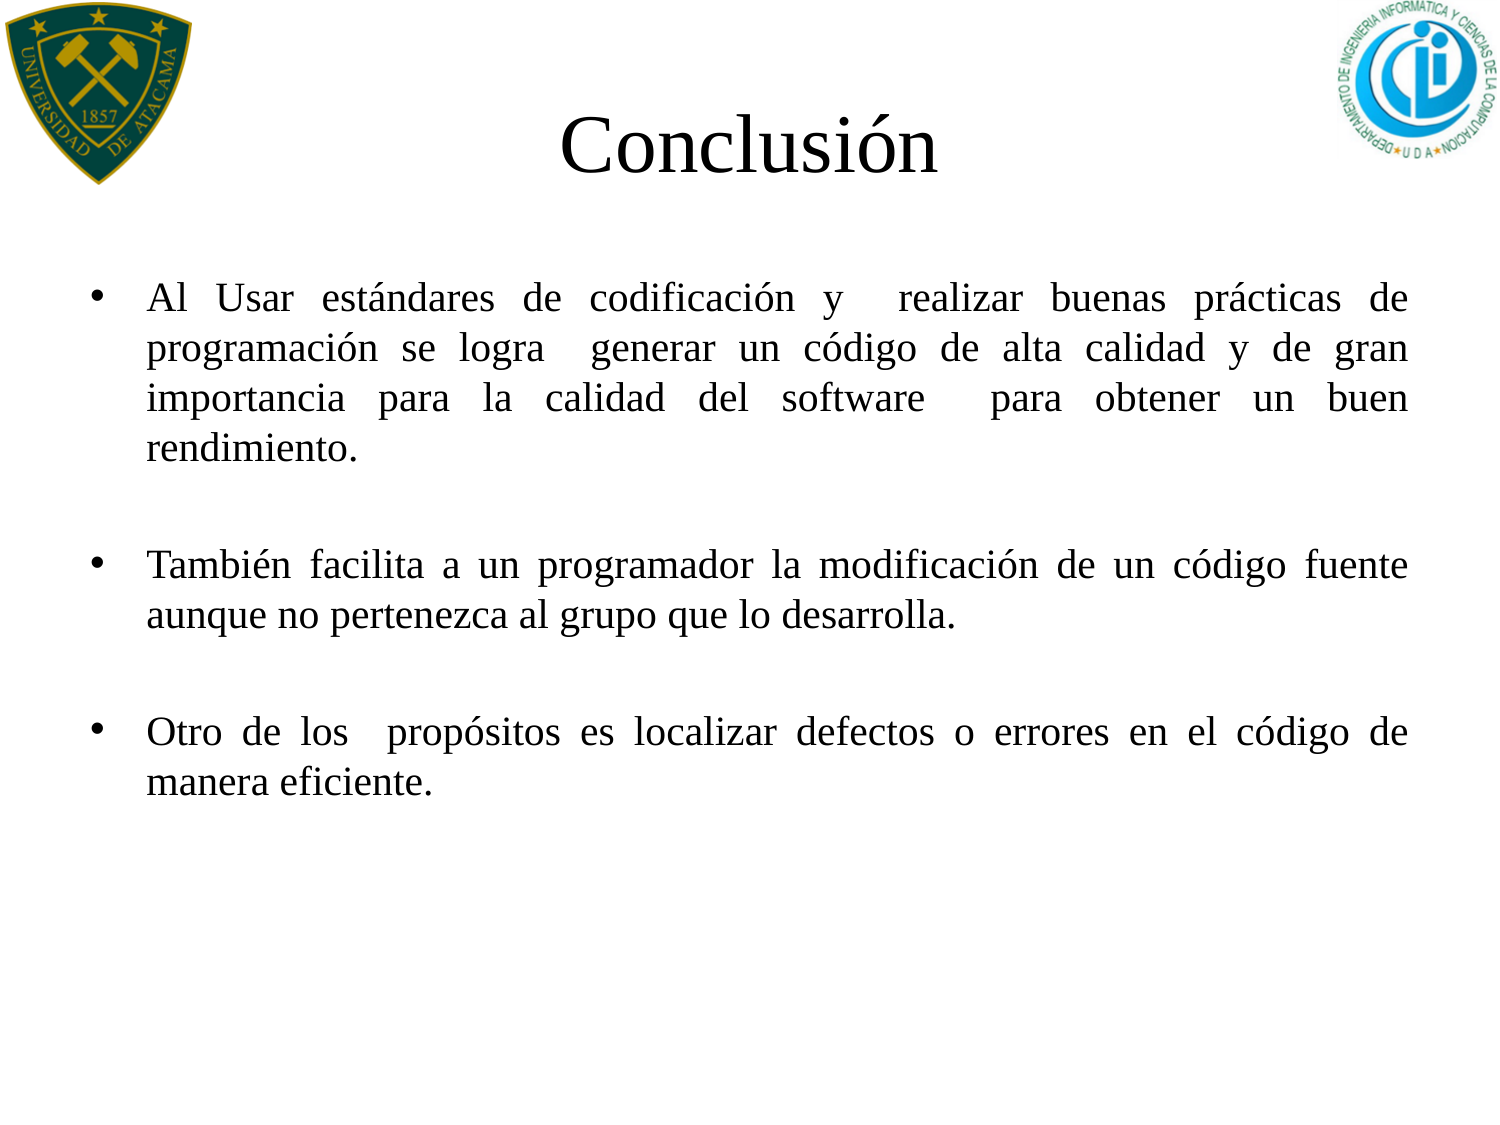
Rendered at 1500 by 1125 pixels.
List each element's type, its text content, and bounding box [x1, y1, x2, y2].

picture [5, 2, 193, 185]
picture [1337, 0, 1497, 160]
list Al Usar estándares de codificación y realizar buenas prácticas de programación se logra generar un código de alta calidad y de gran importancia para la calidad del software para obtener un buen rendimiento. También facilita a un programador la modificación de un código fuente aunque no pertenezca al grupo que lo desarrolla. Otro de los propósitos es localizar defectos o errores en el código de manera eficiente. [75, 262, 1425, 1005]
title Conclusión [75, 45, 1425, 233]
